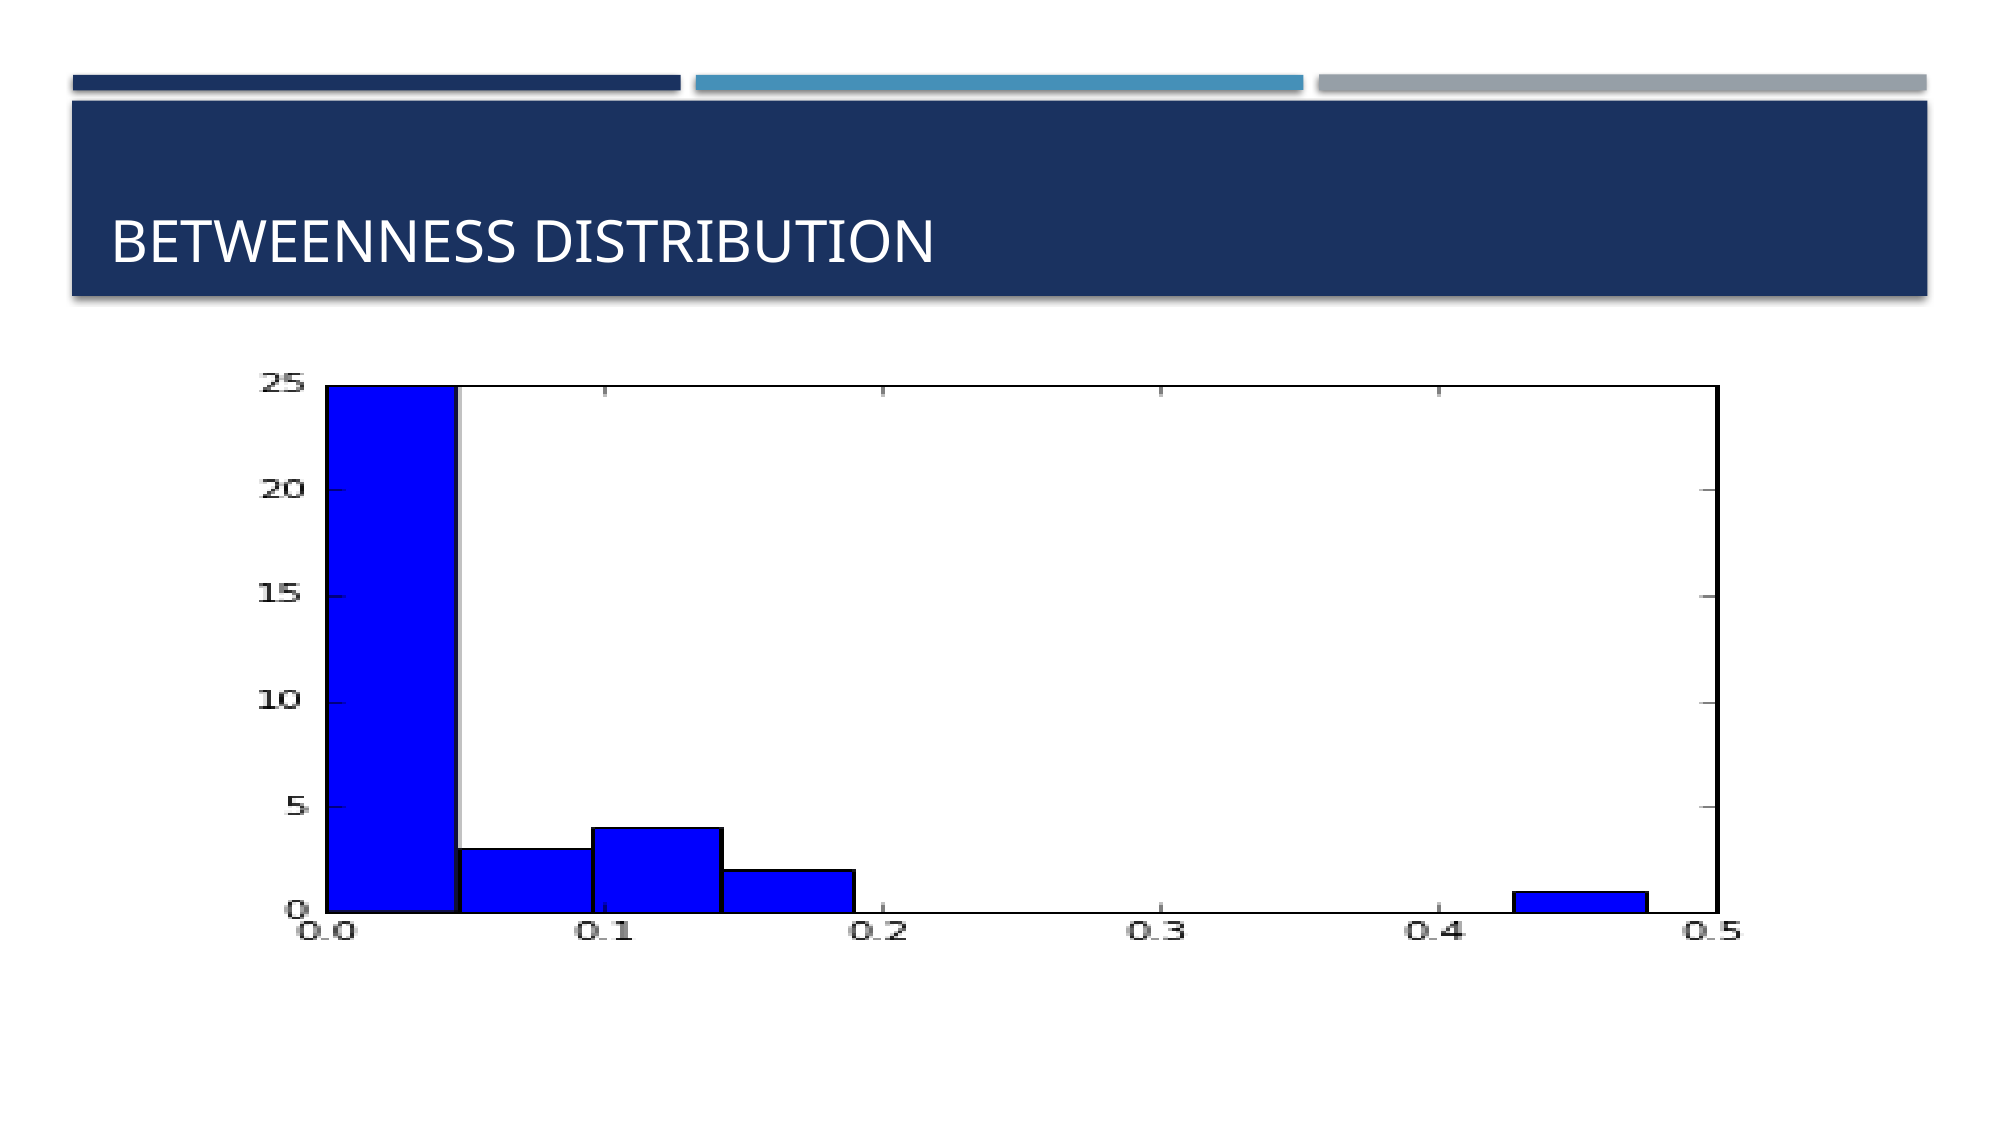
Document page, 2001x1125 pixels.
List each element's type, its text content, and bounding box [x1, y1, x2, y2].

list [94, 357, 1906, 962]
title Betweenness distribution [95, 115, 1905, 282]
